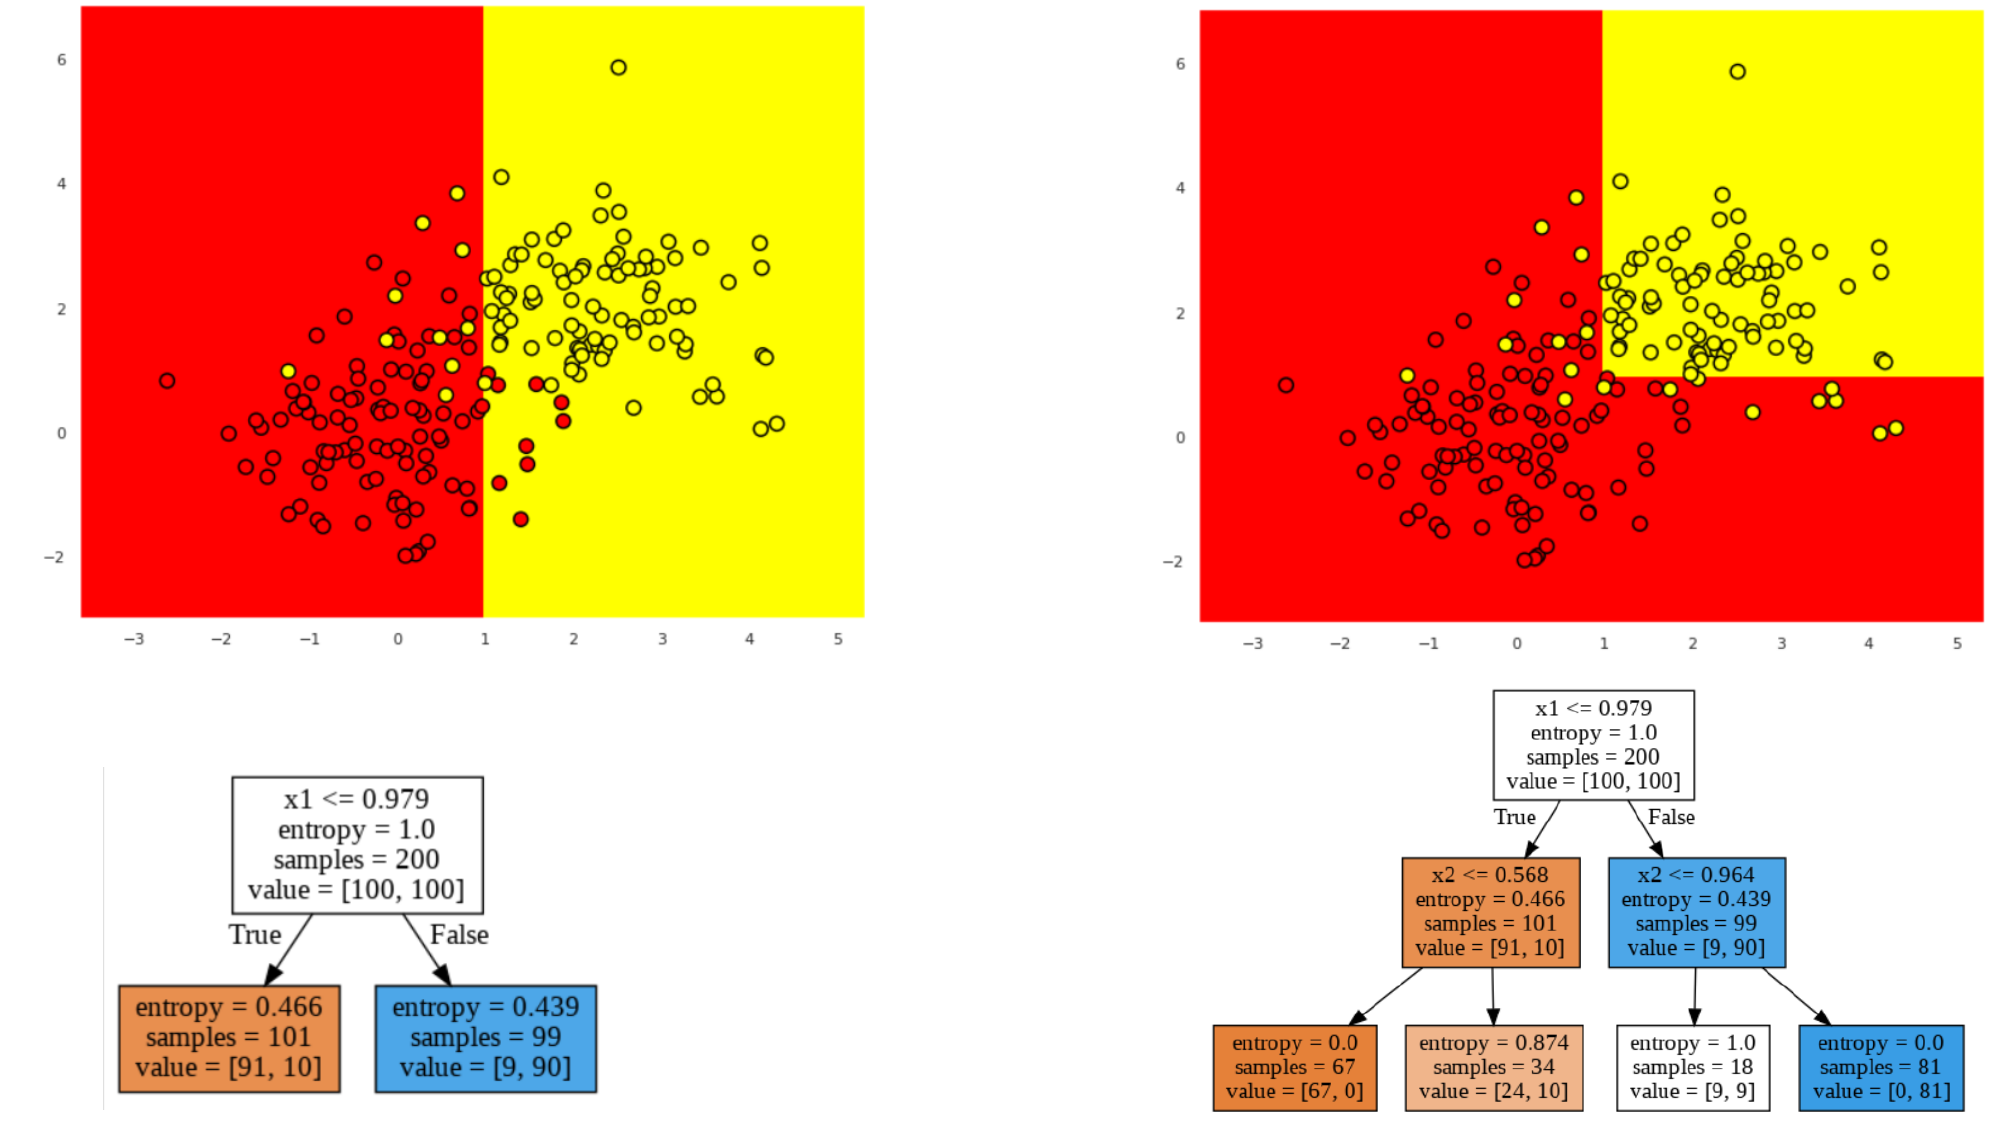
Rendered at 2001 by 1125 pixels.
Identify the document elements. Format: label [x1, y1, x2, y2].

picture [23, 0, 892, 658]
picture [103, 767, 626, 1110]
picture [1152, 2, 2000, 658]
picture [1191, 684, 1977, 1123]
